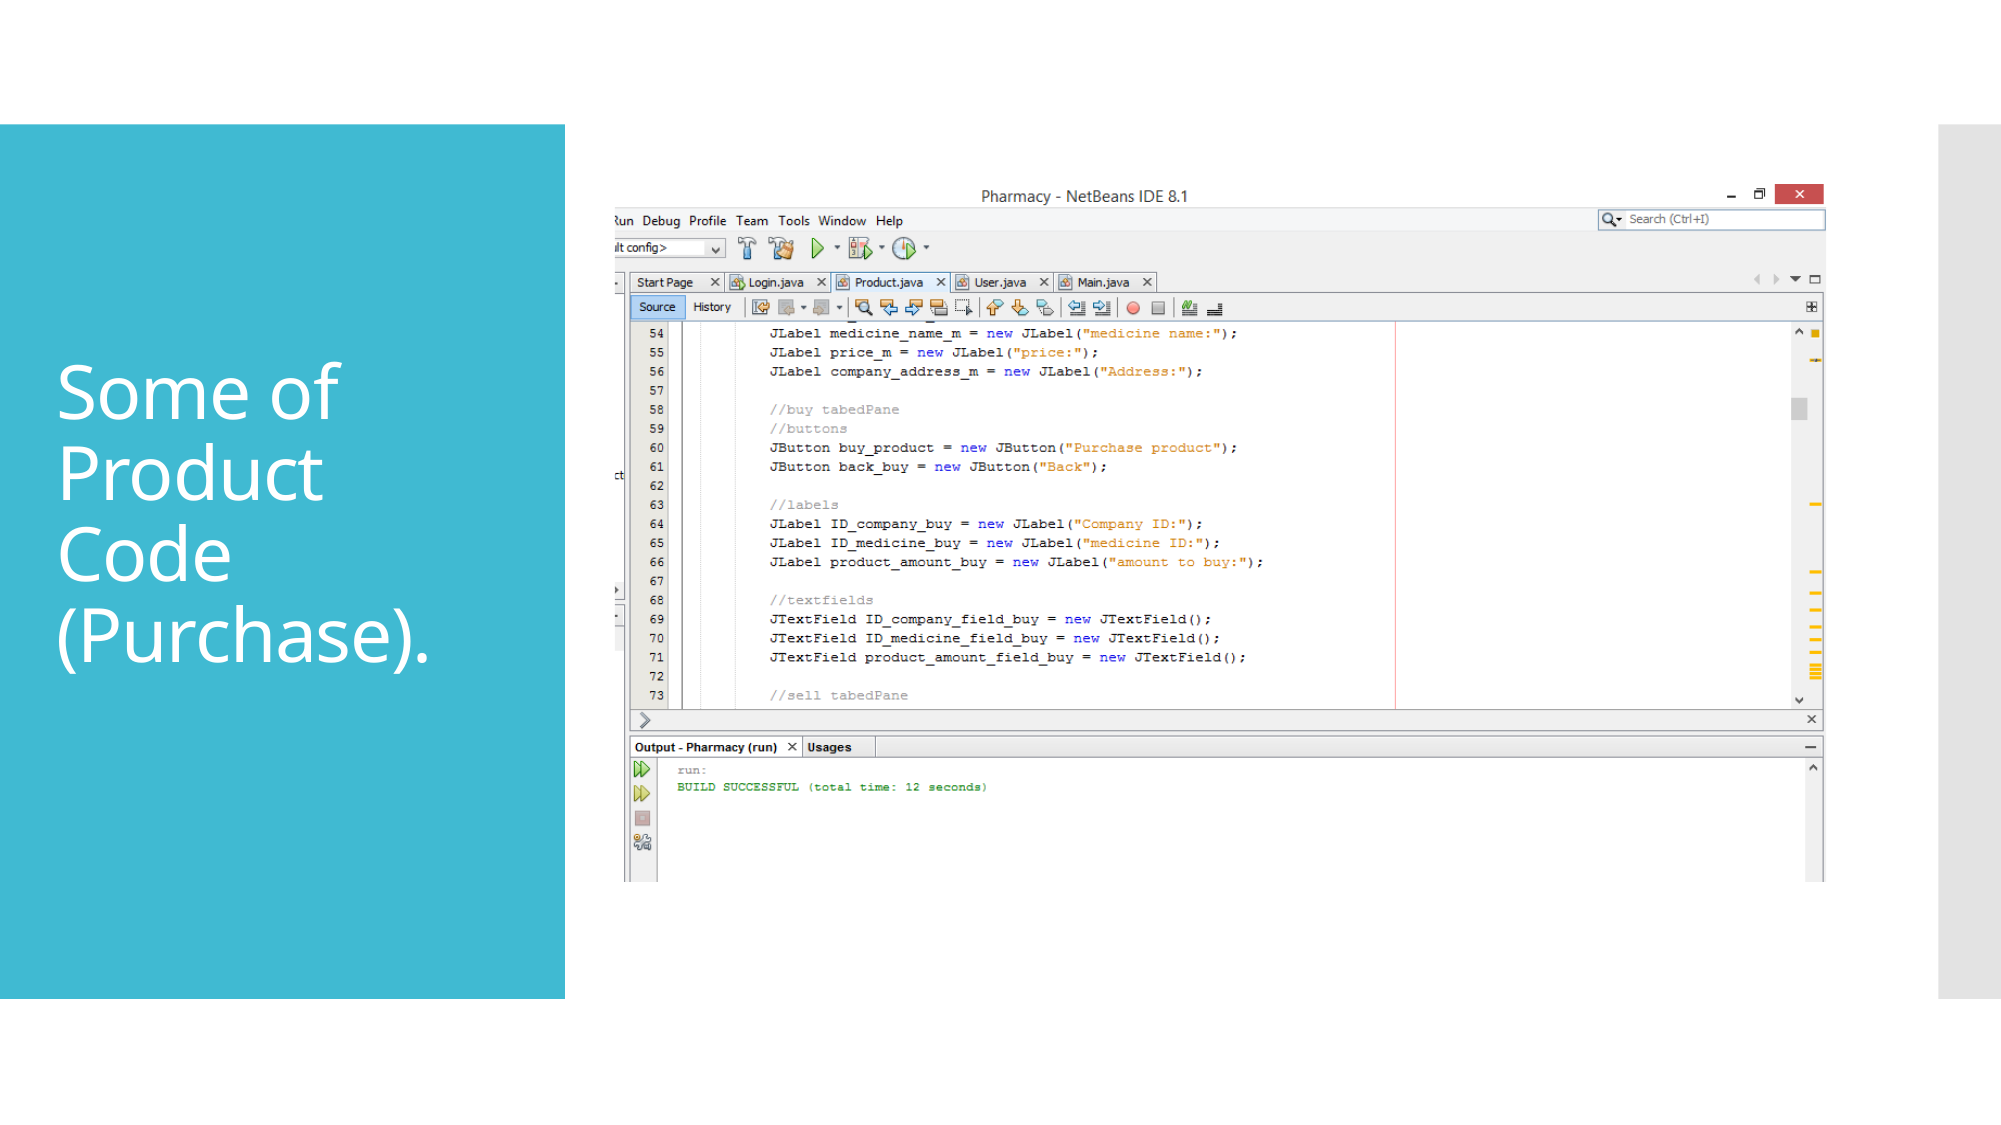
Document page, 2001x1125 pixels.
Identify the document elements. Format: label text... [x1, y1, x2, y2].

title Some of Product Code (Purchase). [41, 184, 525, 940]
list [614, 184, 1827, 882]
